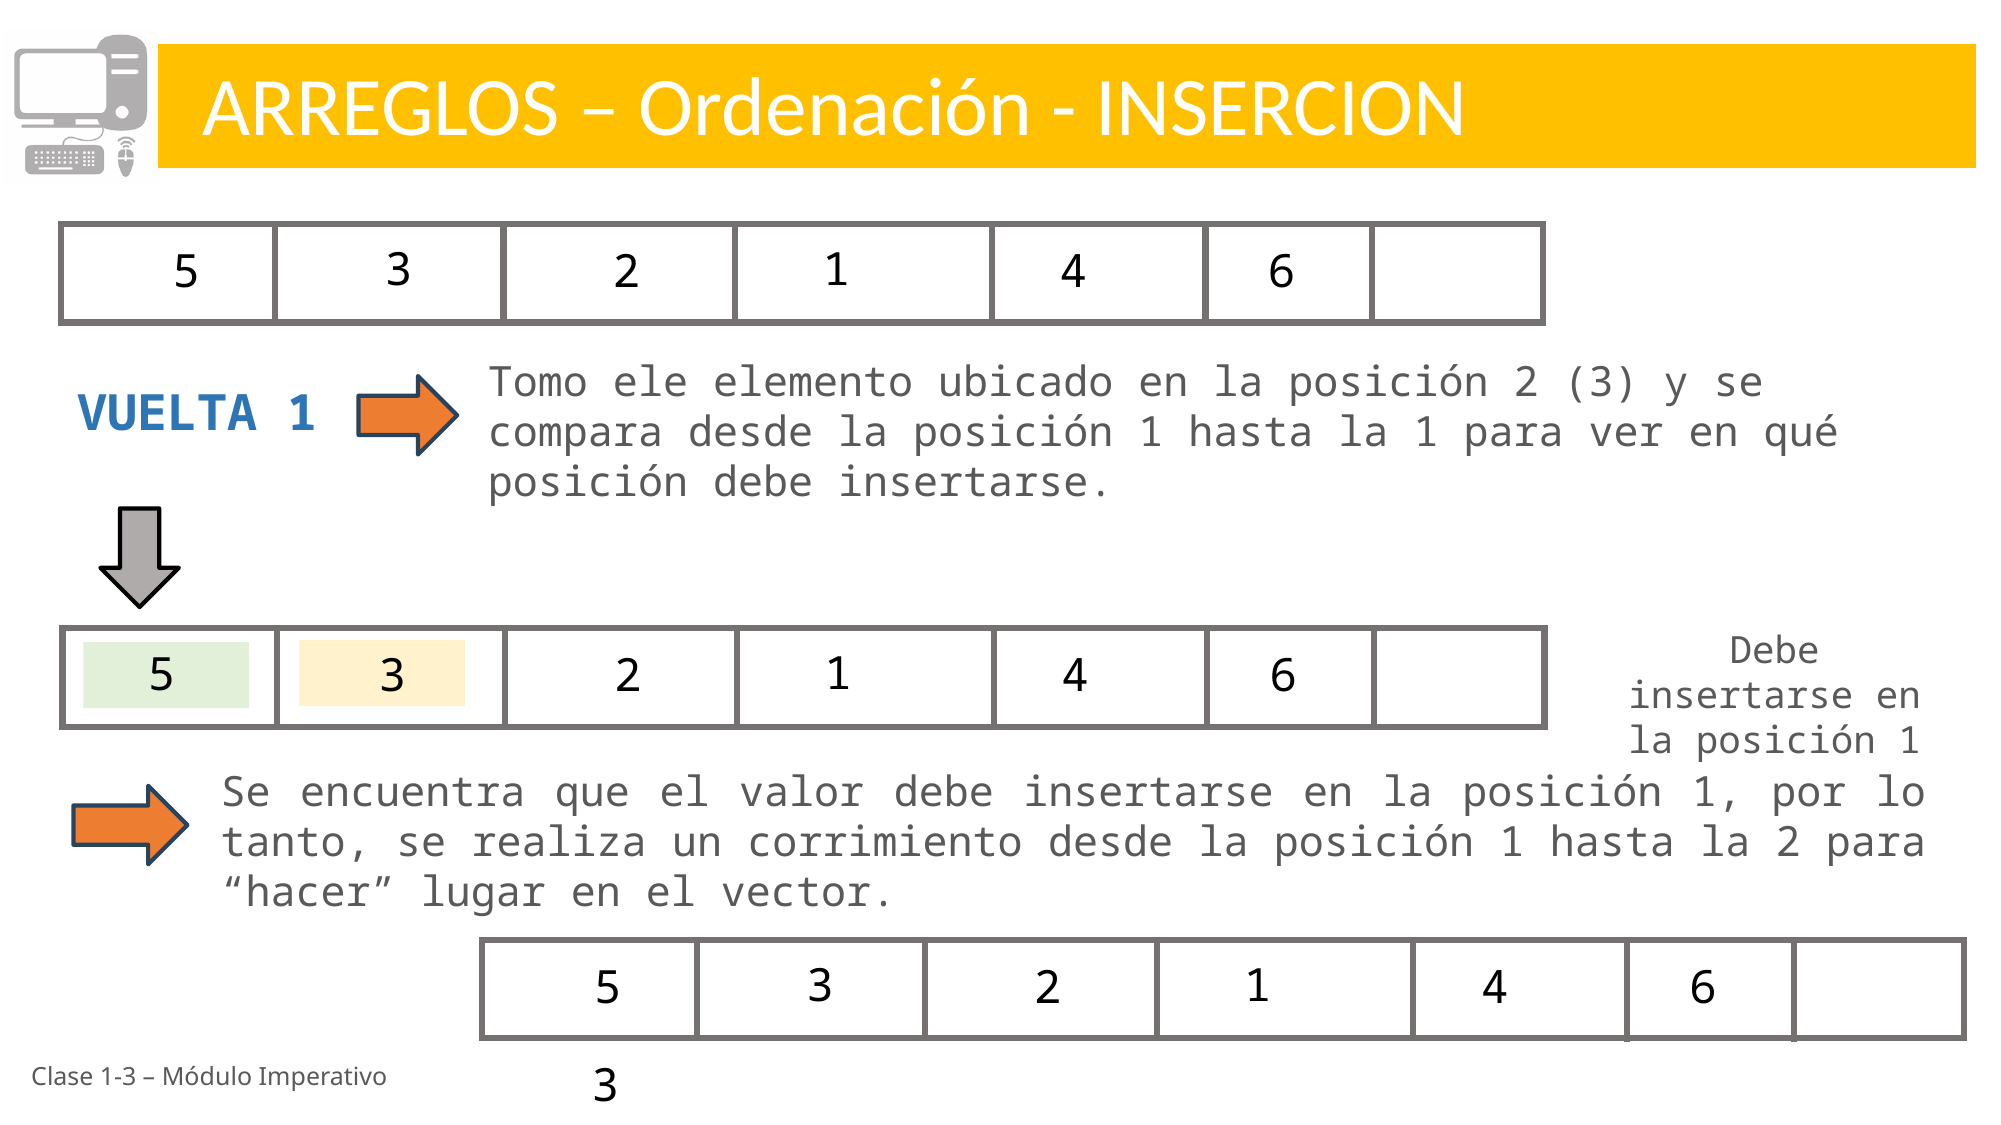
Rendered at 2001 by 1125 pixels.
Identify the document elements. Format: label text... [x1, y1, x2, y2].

text_box 2 [960, 950, 1136, 1021]
text_box [928, 939, 1156, 1039]
text_box VUELTA 1 [62, 373, 352, 449]
text_box 3 [519, 1048, 692, 1119]
text_box [280, 628, 502, 727]
text_box [163, 45, 1976, 167]
text_box 4 [1437, 950, 1552, 1021]
text_box 6 [1221, 638, 1346, 709]
picture [3, 28, 158, 183]
text_box 3 [734, 948, 907, 1018]
text_box 1 [1168, 948, 1348, 1018]
text_box [508, 628, 734, 727]
text_box 5 [75, 636, 248, 707]
text_box 6 [1640, 950, 1766, 1021]
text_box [73, 756, 1941, 924]
text_box [700, 939, 922, 1039]
text_box 1 [748, 636, 928, 707]
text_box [60, 222, 1544, 327]
text_box 5 [521, 950, 692, 1021]
text_box [482, 939, 696, 1039]
text_box [98, 506, 181, 610]
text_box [358, 346, 1976, 514]
text_box [740, 628, 991, 727]
text_box Debe insertarse en la posición 1 [1601, 618, 1948, 769]
text_box [1416, 939, 1965, 1039]
text_box [1160, 939, 1410, 1039]
text_box [62, 628, 274, 727]
text_box [299, 640, 306, 707]
text_box [997, 628, 1545, 727]
text_box 3 [306, 637, 479, 708]
text_box 4 [1018, 638, 1132, 709]
text_box ARREGLOS – Ordenación - INSERCION [187, 44, 1591, 160]
text_box 2 [540, 638, 716, 709]
text_box Clase 1-3 – Módulo Imperativo [16, 1039, 491, 1111]
